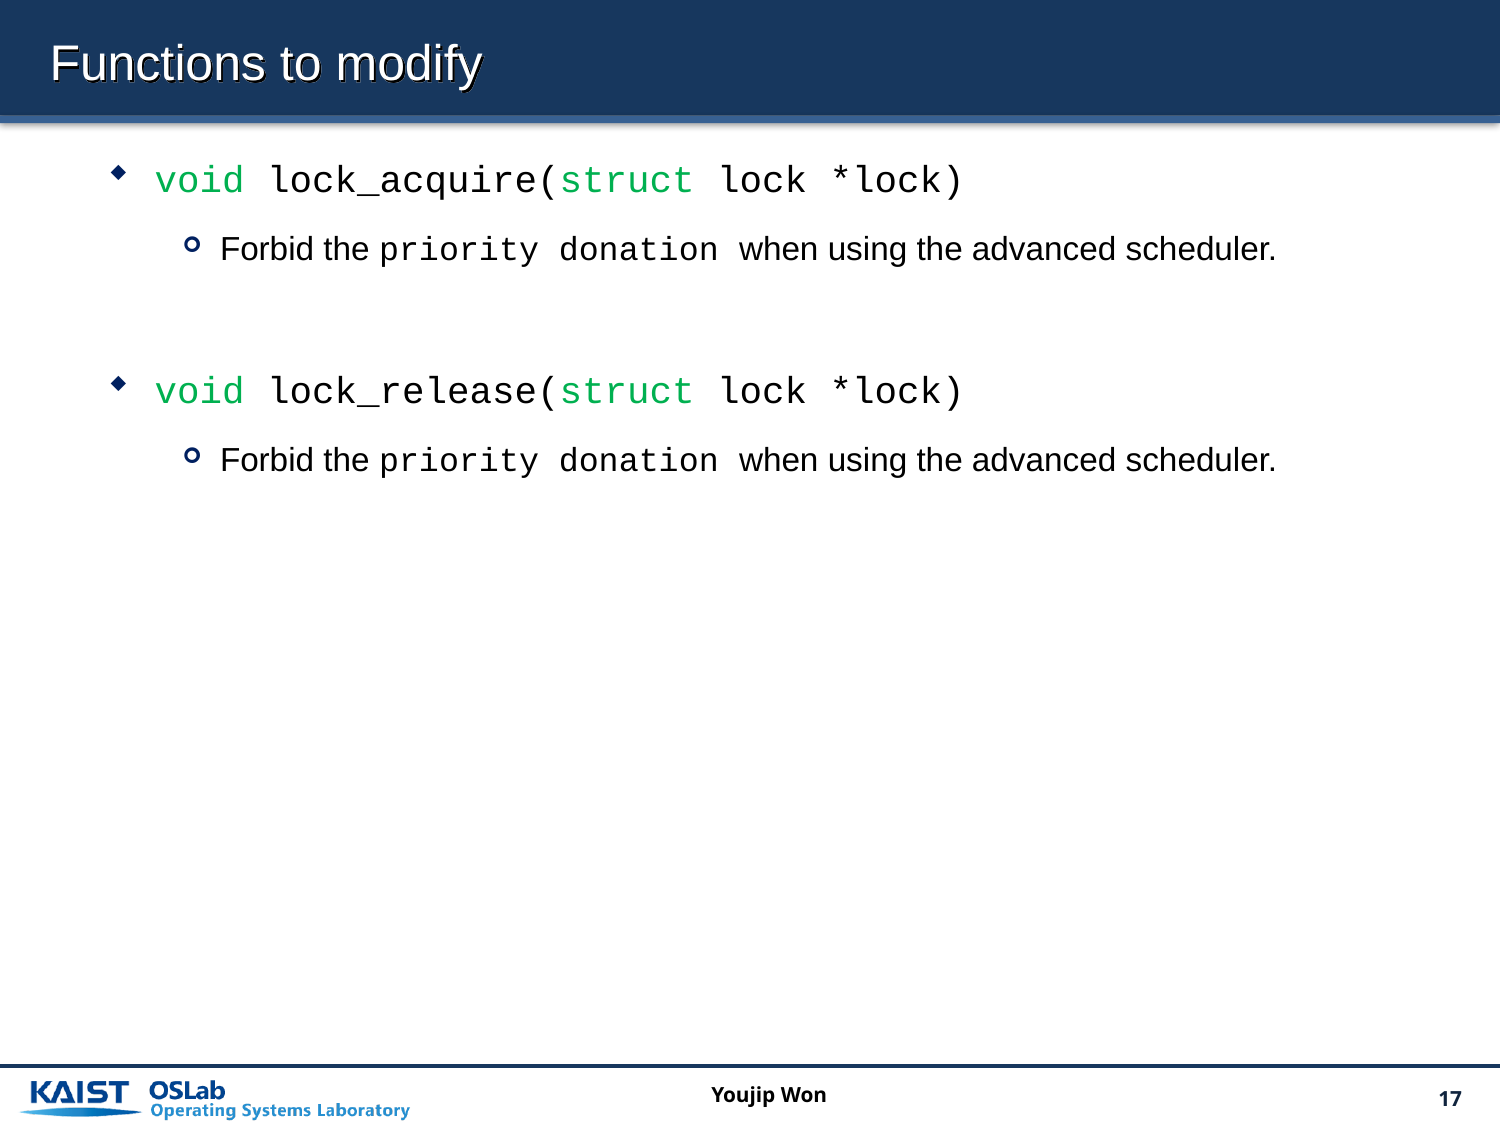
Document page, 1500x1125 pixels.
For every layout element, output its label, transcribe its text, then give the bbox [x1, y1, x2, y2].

picture [17, 1059, 417, 1125]
title Functions to modify [34, 11, 1477, 109]
footer Youjip Won [497, 1074, 1041, 1111]
slide_number 17 [1306, 1081, 1483, 1118]
list void lock_acquire(struct lock *lock) Forbid the priority donation when using the advanced scheduler. void lock_release(struct lock *lock) Forbid the priority donation when using the advanced scheduler. [17, 125, 1495, 1059]
